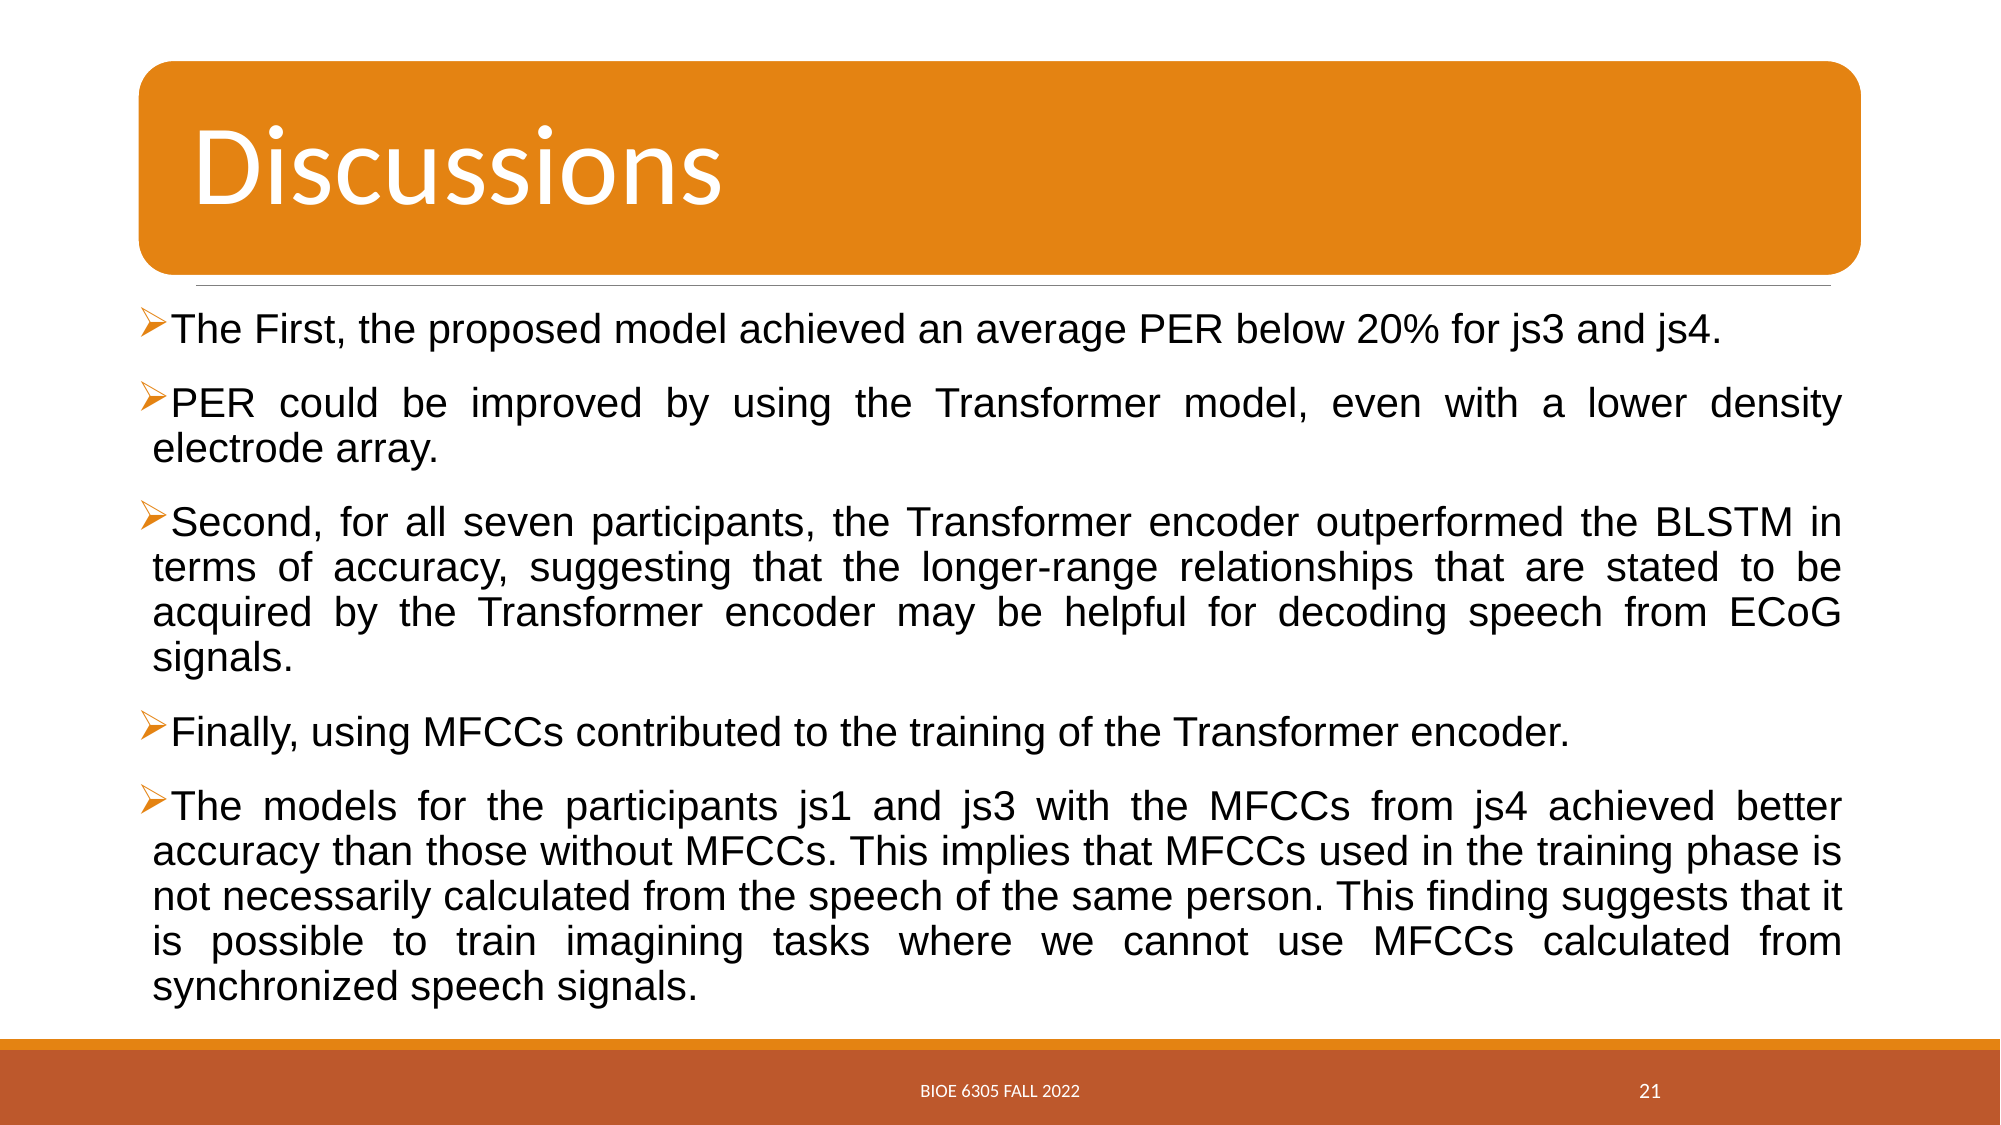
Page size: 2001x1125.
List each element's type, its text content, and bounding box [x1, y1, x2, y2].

footer BIOE 6305 FALL 2022 [604, 1059, 1396, 1120]
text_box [136, 59, 1863, 278]
slide_number 21 [1624, 1059, 1840, 1120]
list The First, the proposed model achieved an average PER below 20% for js3 and js4. PER could be improved by using the Transformer model, even with a lower density electrode array. Second, for all seven participants, the Transformer encoder outperformed the BLSTM in terms of accuracy, suggesting that the longer-range relationships that are stated to be acquired by the Transformer encoder may be helpful for decoding speech from ECoG signals. Finally, using MFCCs contributed to the training of the Transformer encoder. The models for the participants js1 and js3 with the MFCCs from js4 achieved better accuracy than those without MFCCs. This implies that MFCCs used in the training phase is not necessarily calculated from the speech of the same person. This finding suggests that it is possible to train imagining tasks where we cannot use MFCCs calculated from synchronized speech signals. [137, 299, 1844, 1026]
